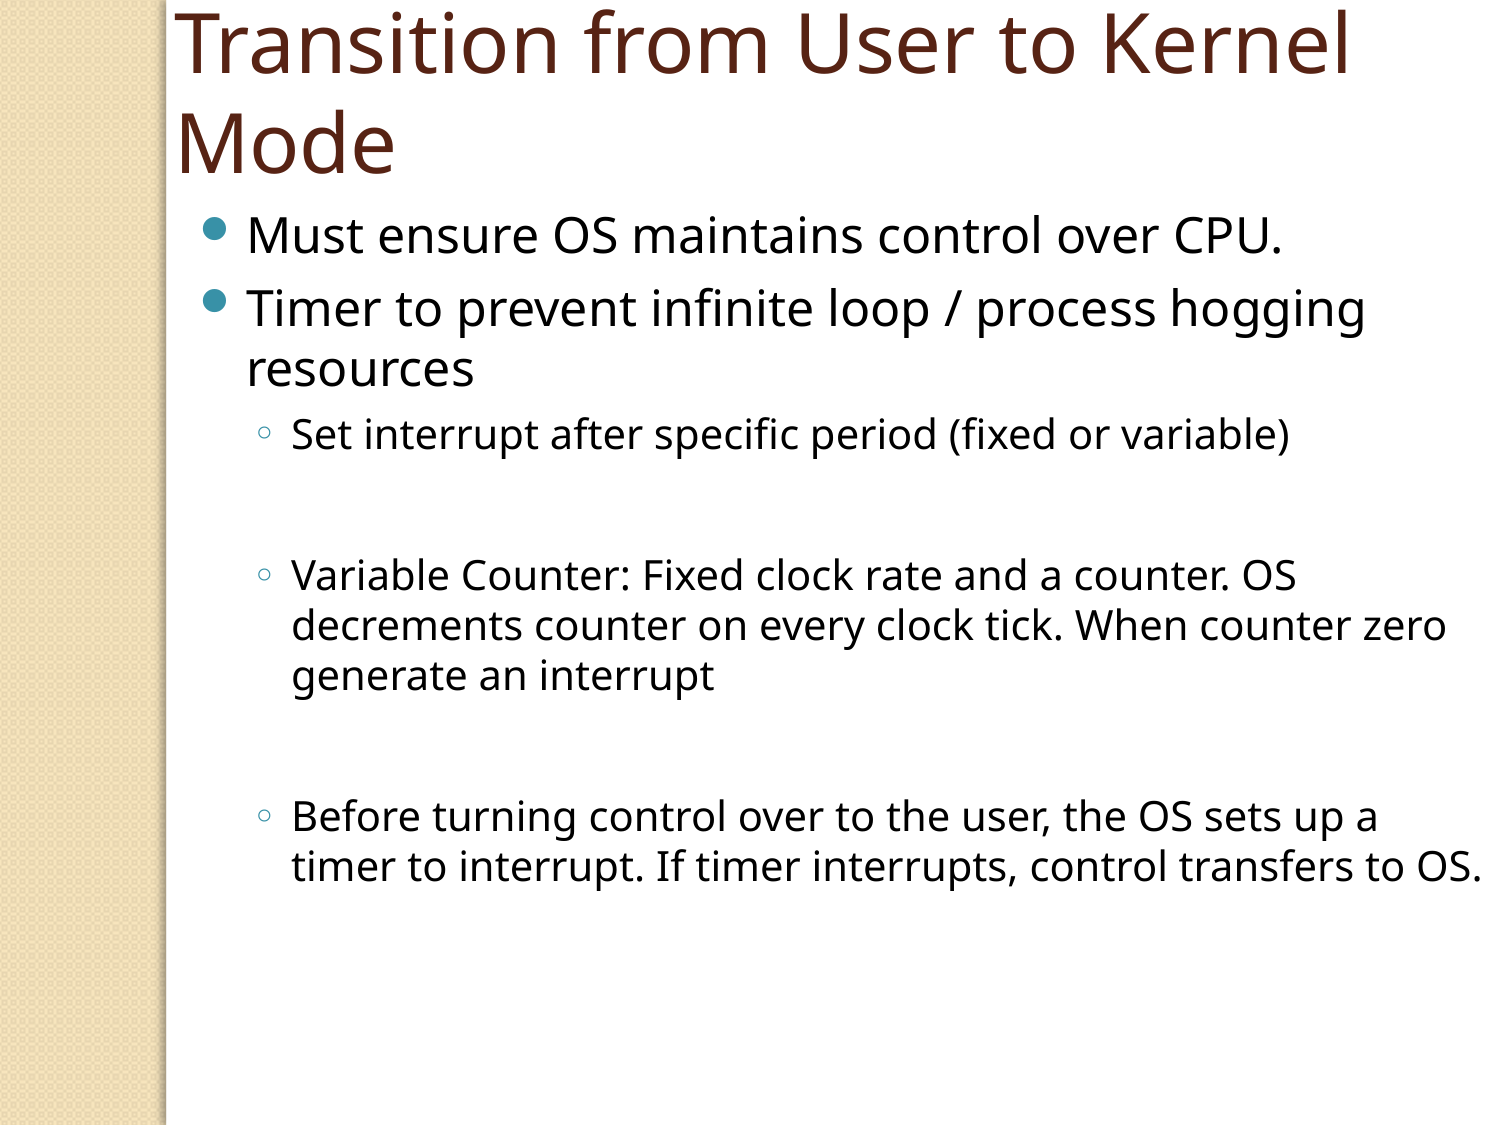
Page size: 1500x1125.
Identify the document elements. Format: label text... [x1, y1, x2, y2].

title Transition from User to Kernel Mode [159, 42, 1500, 138]
list Must ensure OS maintains control over CPU. Timer to prevent infinite loop / process hogging resources Set interrupt after specific period (fixed or variable) Variable Counter: Fixed clock rate and a counter. OS decrements counter on every clock tick. When counter zero generate an interrupt Before turning control over to the user, the OS sets up a timer to interrupt. If timer interrupts, control transfers to OS. [171, 196, 1500, 1125]
